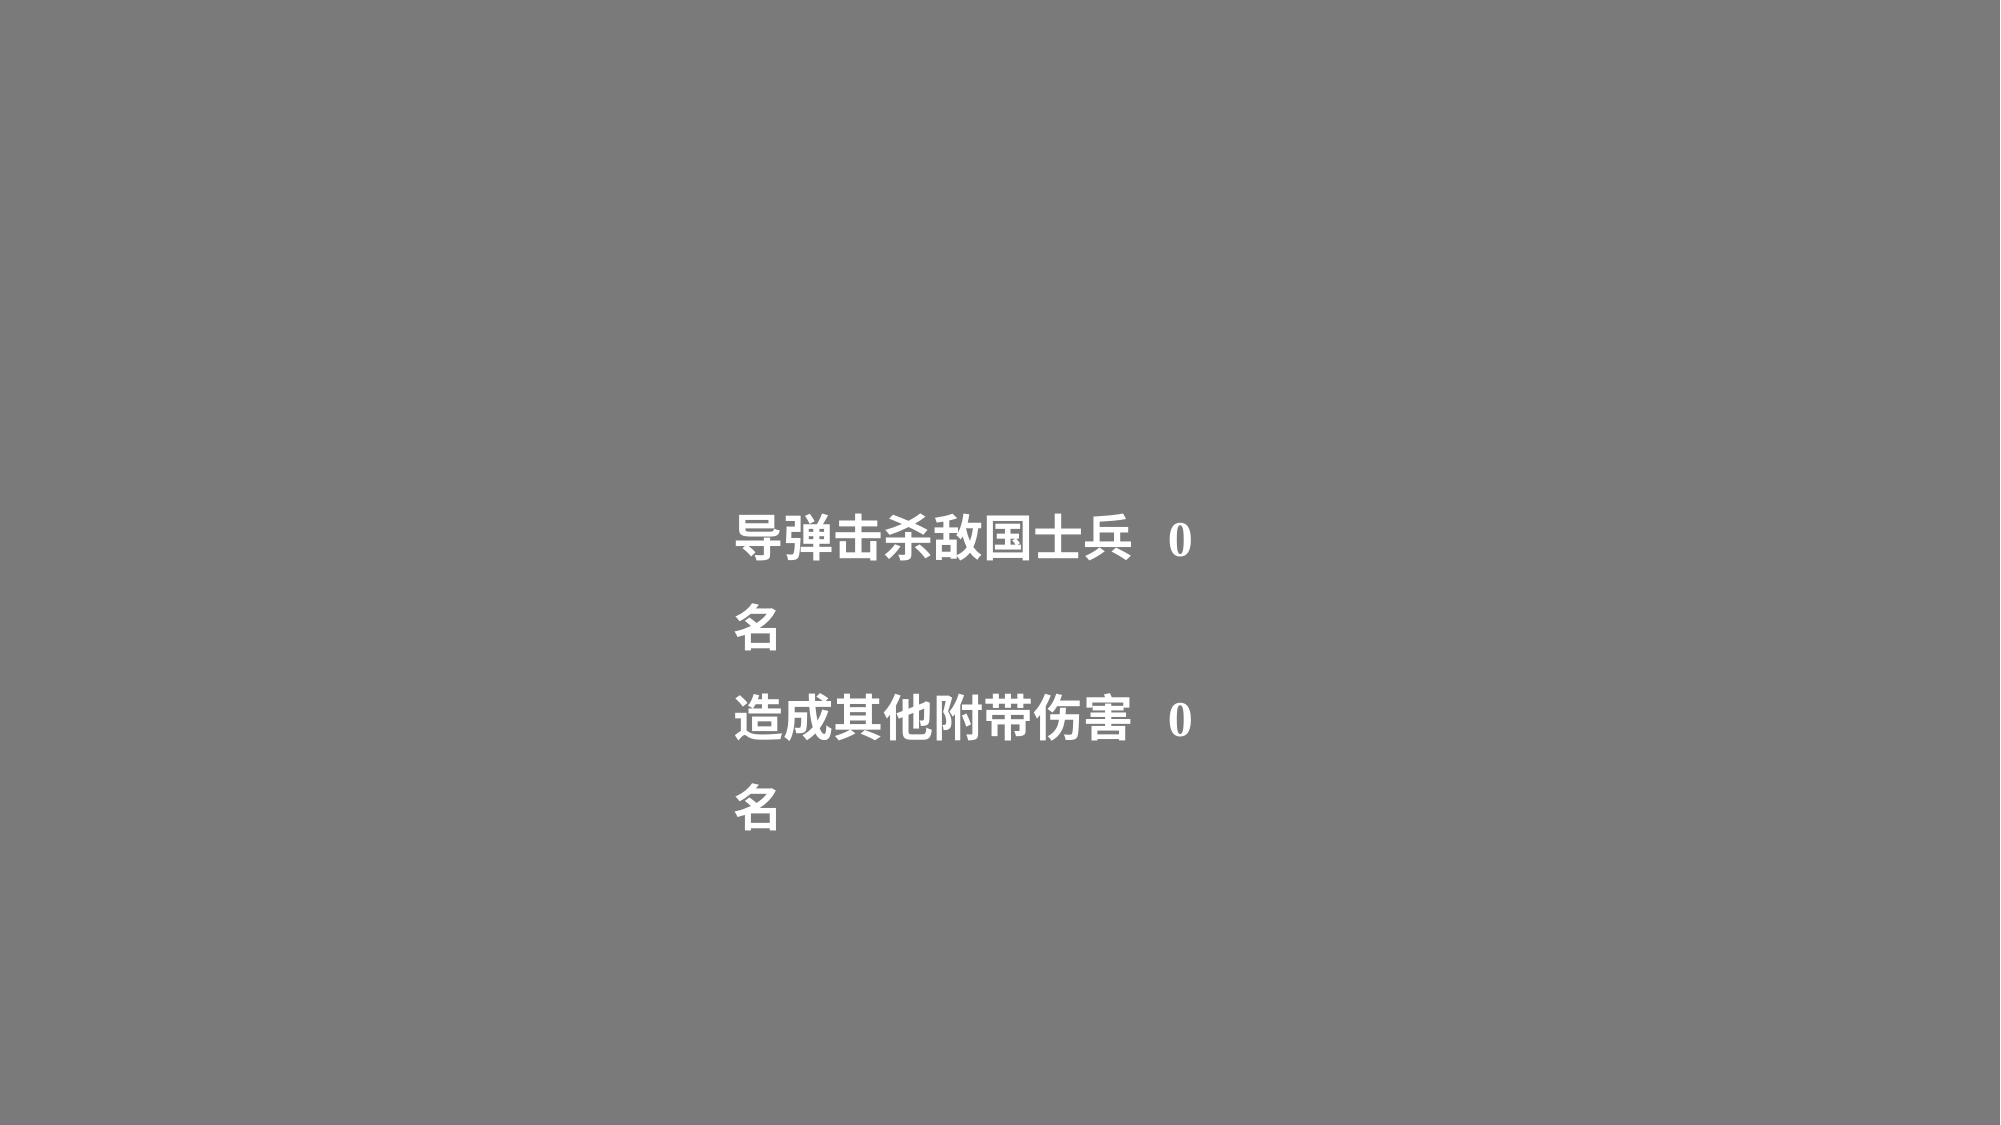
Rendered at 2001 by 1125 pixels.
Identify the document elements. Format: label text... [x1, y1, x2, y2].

text_box 导弹击杀敌国士兵 0 名 造成其他附带伤害 0 名 [718, 469, 1282, 845]
